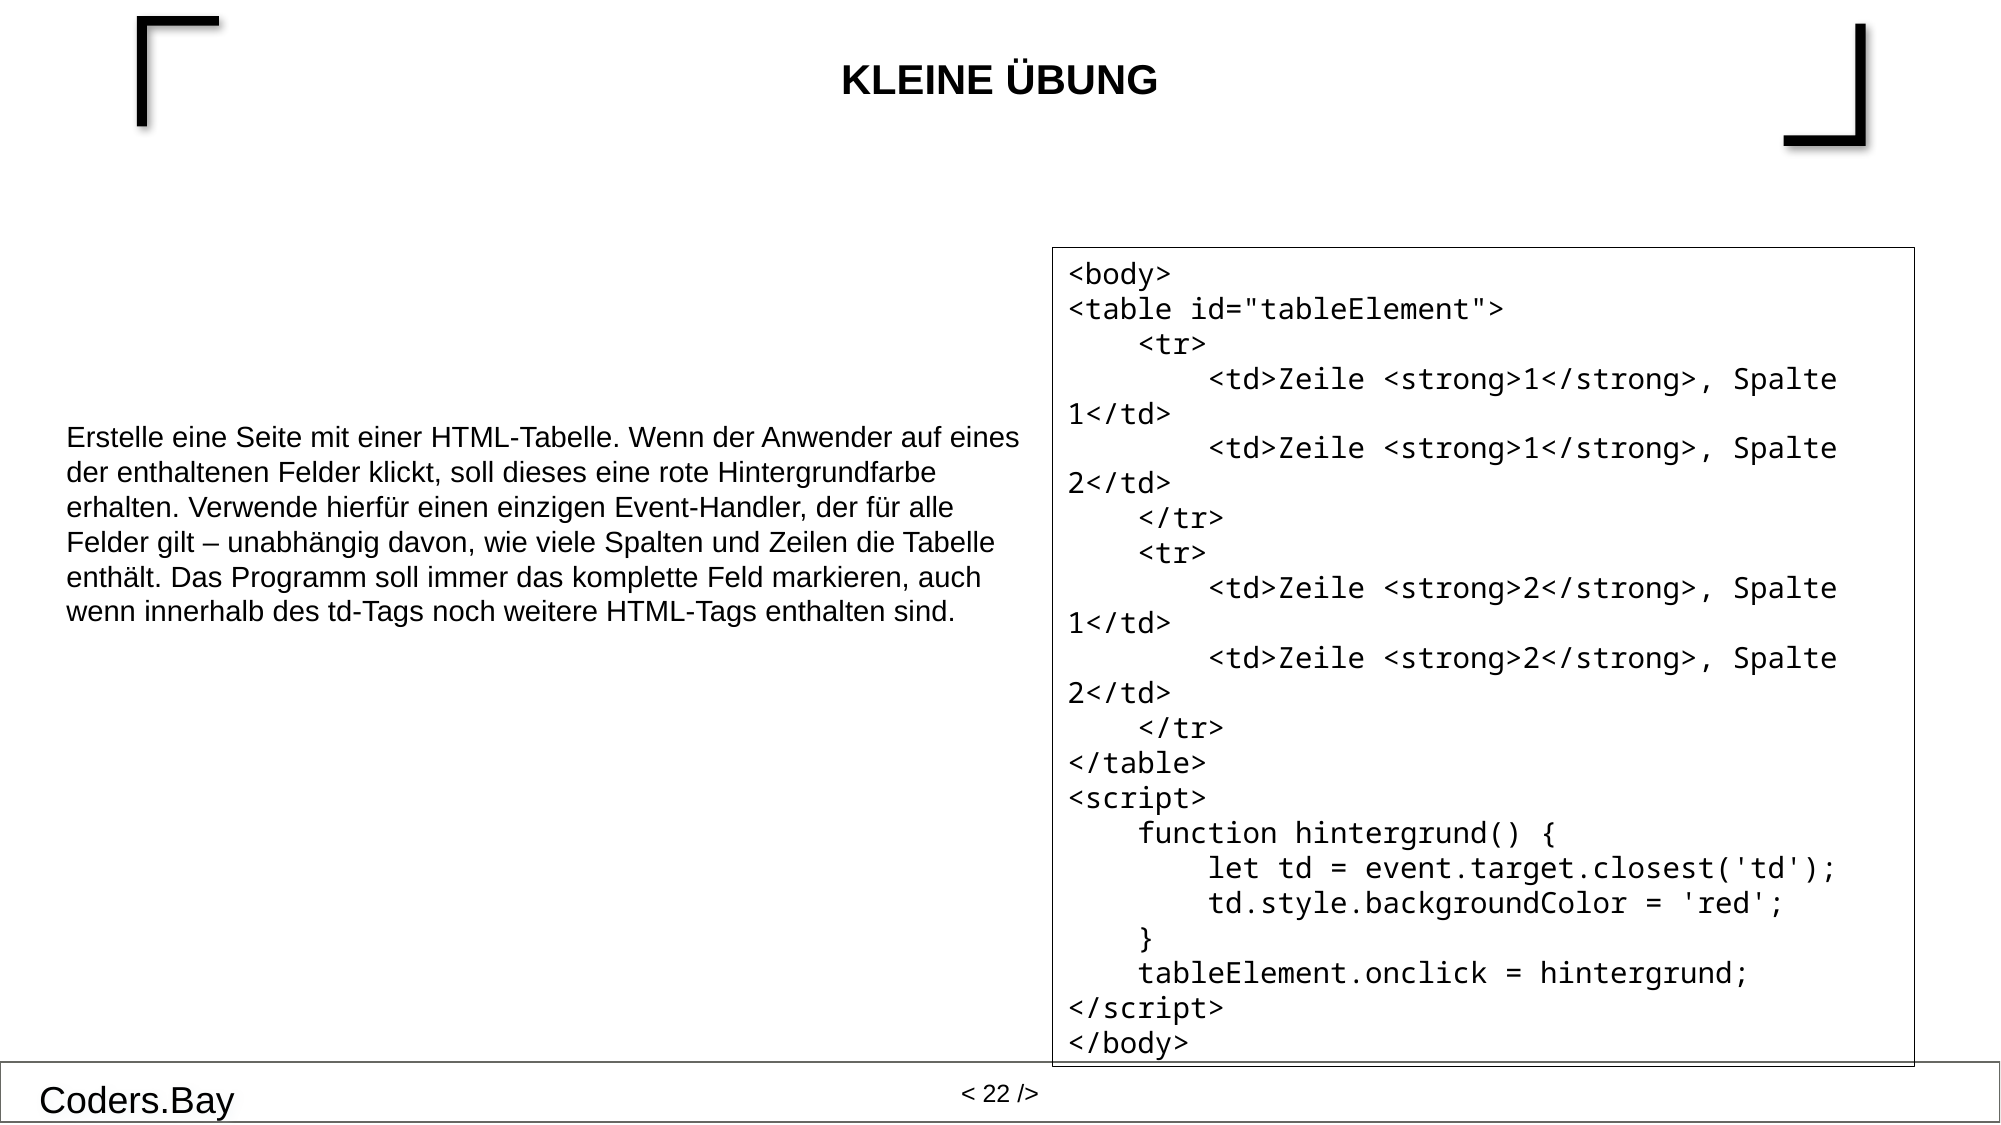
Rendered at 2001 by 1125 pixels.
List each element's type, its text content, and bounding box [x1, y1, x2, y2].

title Kleine Übung [155, 36, 1845, 127]
text_box <body> <table id="tableElement"> <tr> <td>Zeile <strong>1</strong>, Spalte 1</td> <td>Zeile <strong>1</strong>, Spalte 2</td> </tr> <tr> <td>Zeile <strong>2</strong>, Spalte 1</td> <td>Zeile <strong>2</strong>, Spalte 2</td> </tr> </table> <script> function hintergrund() { let td = event.target.closest('td'); td.style.backgroundColor = 'red'; } tableElement.onclick = hintergrund; </script> </body> [1052, 247, 1915, 1067]
text_box Erstelle eine Seite mit einer HTML-Tabelle. Wenn der Anwender auf eines der enthaltenen Felder klickt, soll dieses eine rote Hintergrundfarbe erhalten. Verwende hierfür einen einzigen Event-Handler, der für alle Felder gilt – unabhängig davon, wie viele Spalten und Zeilen die Tabelle enthält. Das Programm soll immer das komplette Feld markieren, auch wenn innerhalb des td-Tags noch weitere HTML-Tags enthalten sind. [51, 410, 1053, 636]
